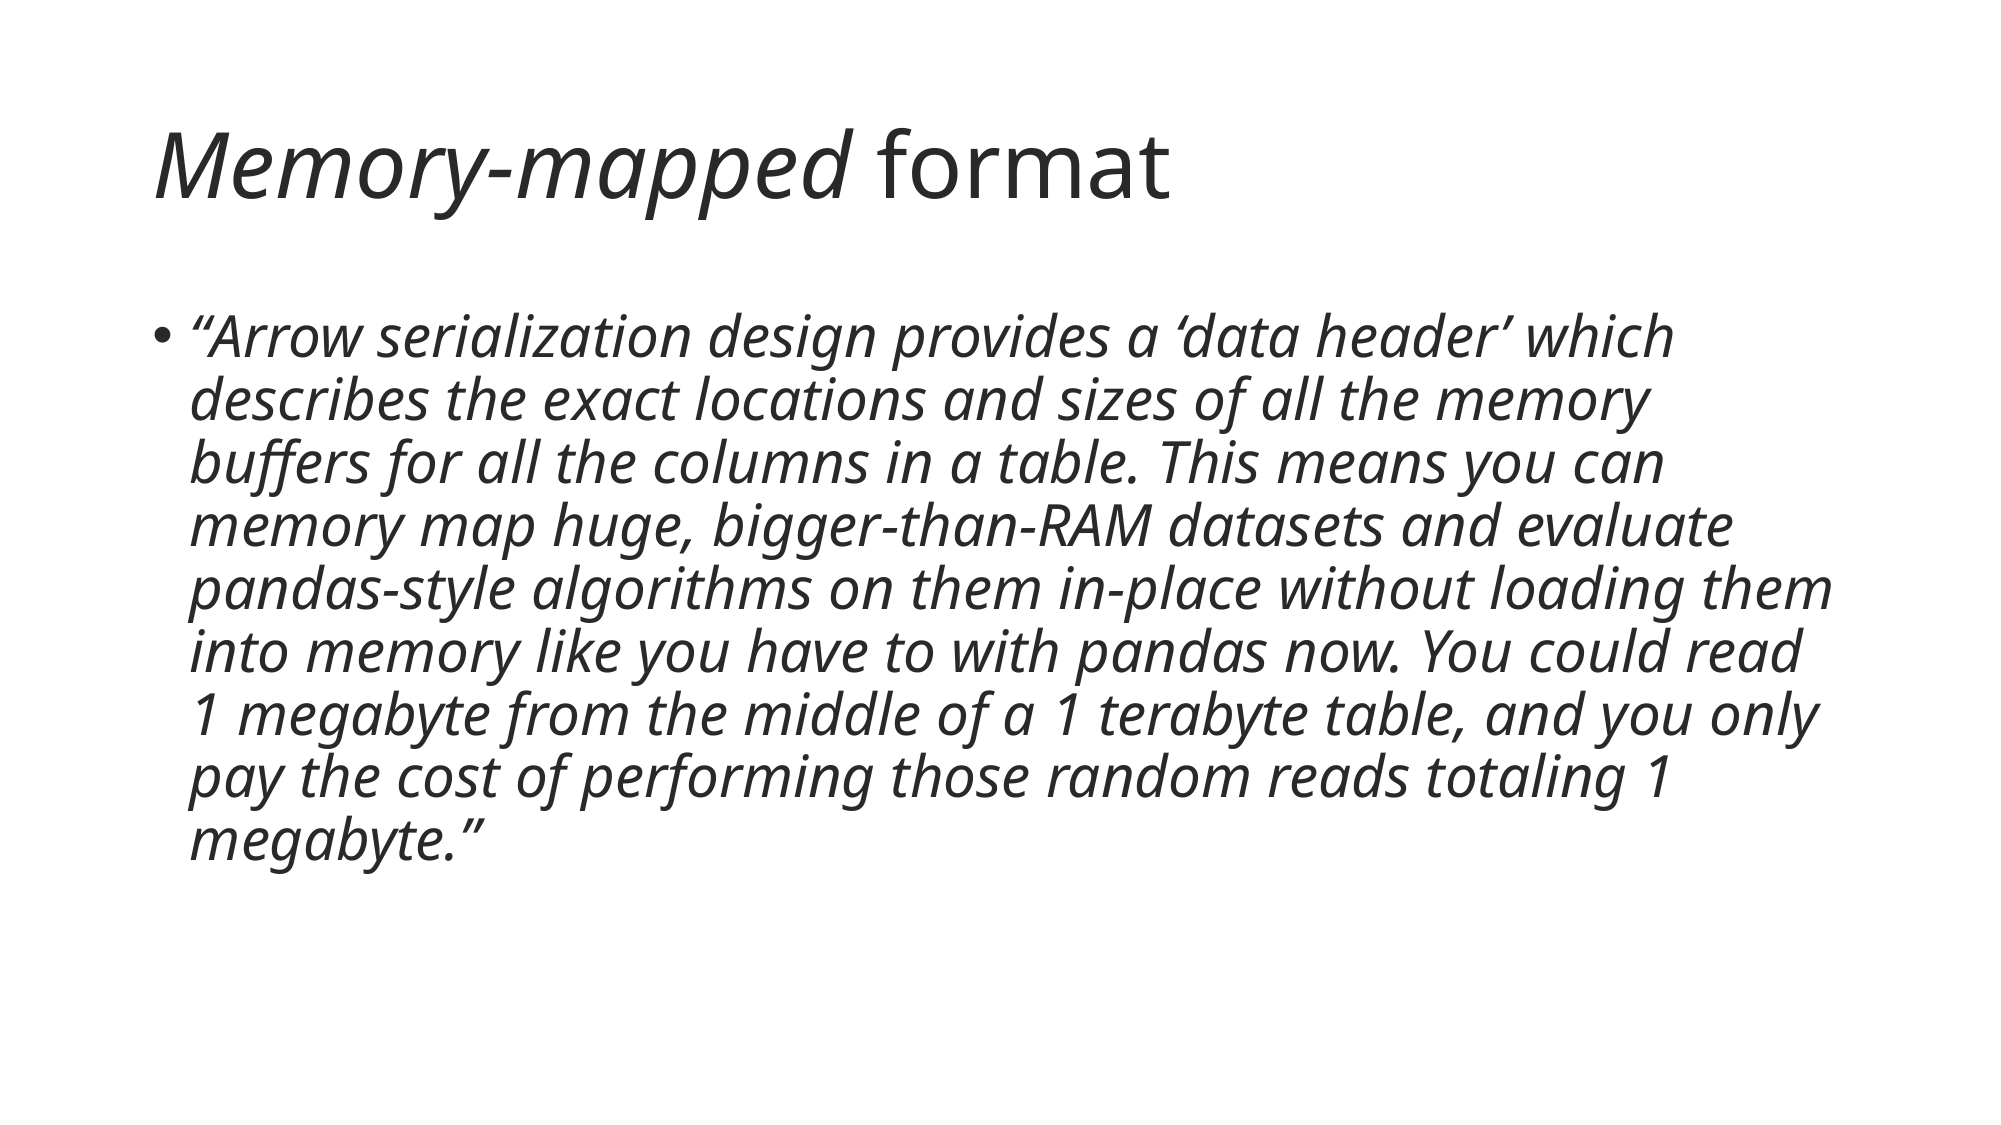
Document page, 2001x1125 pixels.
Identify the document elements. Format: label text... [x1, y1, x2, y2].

list “Arrow serialization design provides a ‘data header’ which describes the exact locations and sizes of all the memory buffers for all the columns in a table. This means you can memory map huge, bigger-than-RAM datasets and evaluate pandas-style algorithms on them in-place without loading them into memory like you have to with pandas now. You could read 1 megabyte from the middle of a 1 terabyte table, and you only pay the cost of performing those random reads totaling 1 megabyte.” [137, 299, 1863, 1014]
title Memory-mapped format [137, 59, 1863, 278]
